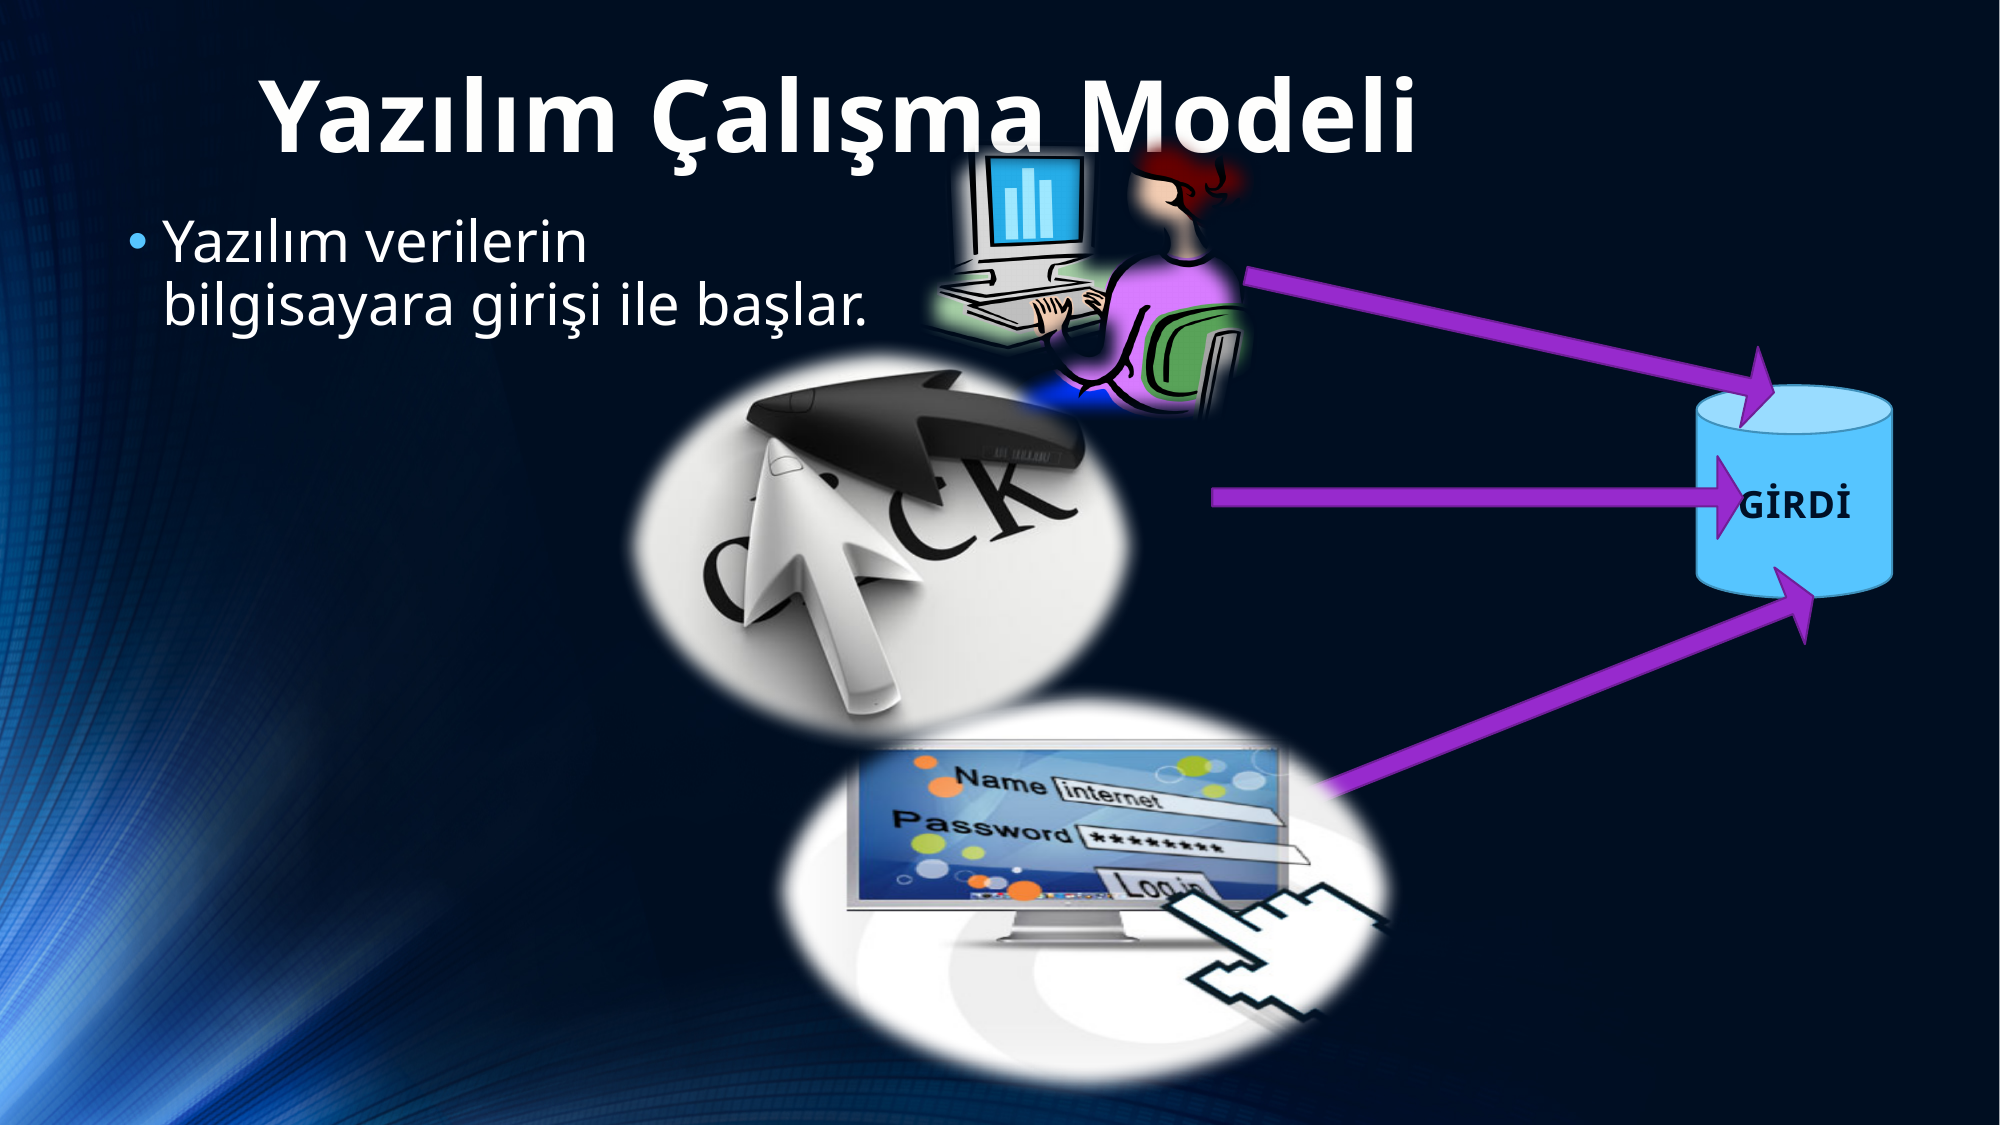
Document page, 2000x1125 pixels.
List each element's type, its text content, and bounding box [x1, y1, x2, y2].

picture [0, 0, 2000, 1125]
text_box [1211, 455, 1744, 540]
title Yazılım Çalışma Modeli [243, 30, 1744, 182]
text_box [1267, 270, 1775, 429]
text_box GİRDİ [1695, 384, 1894, 599]
list Yazılım verilerin bilgisayara girişi ile başlar. [112, 205, 1749, 1107]
text_box [1406, 566, 1815, 770]
